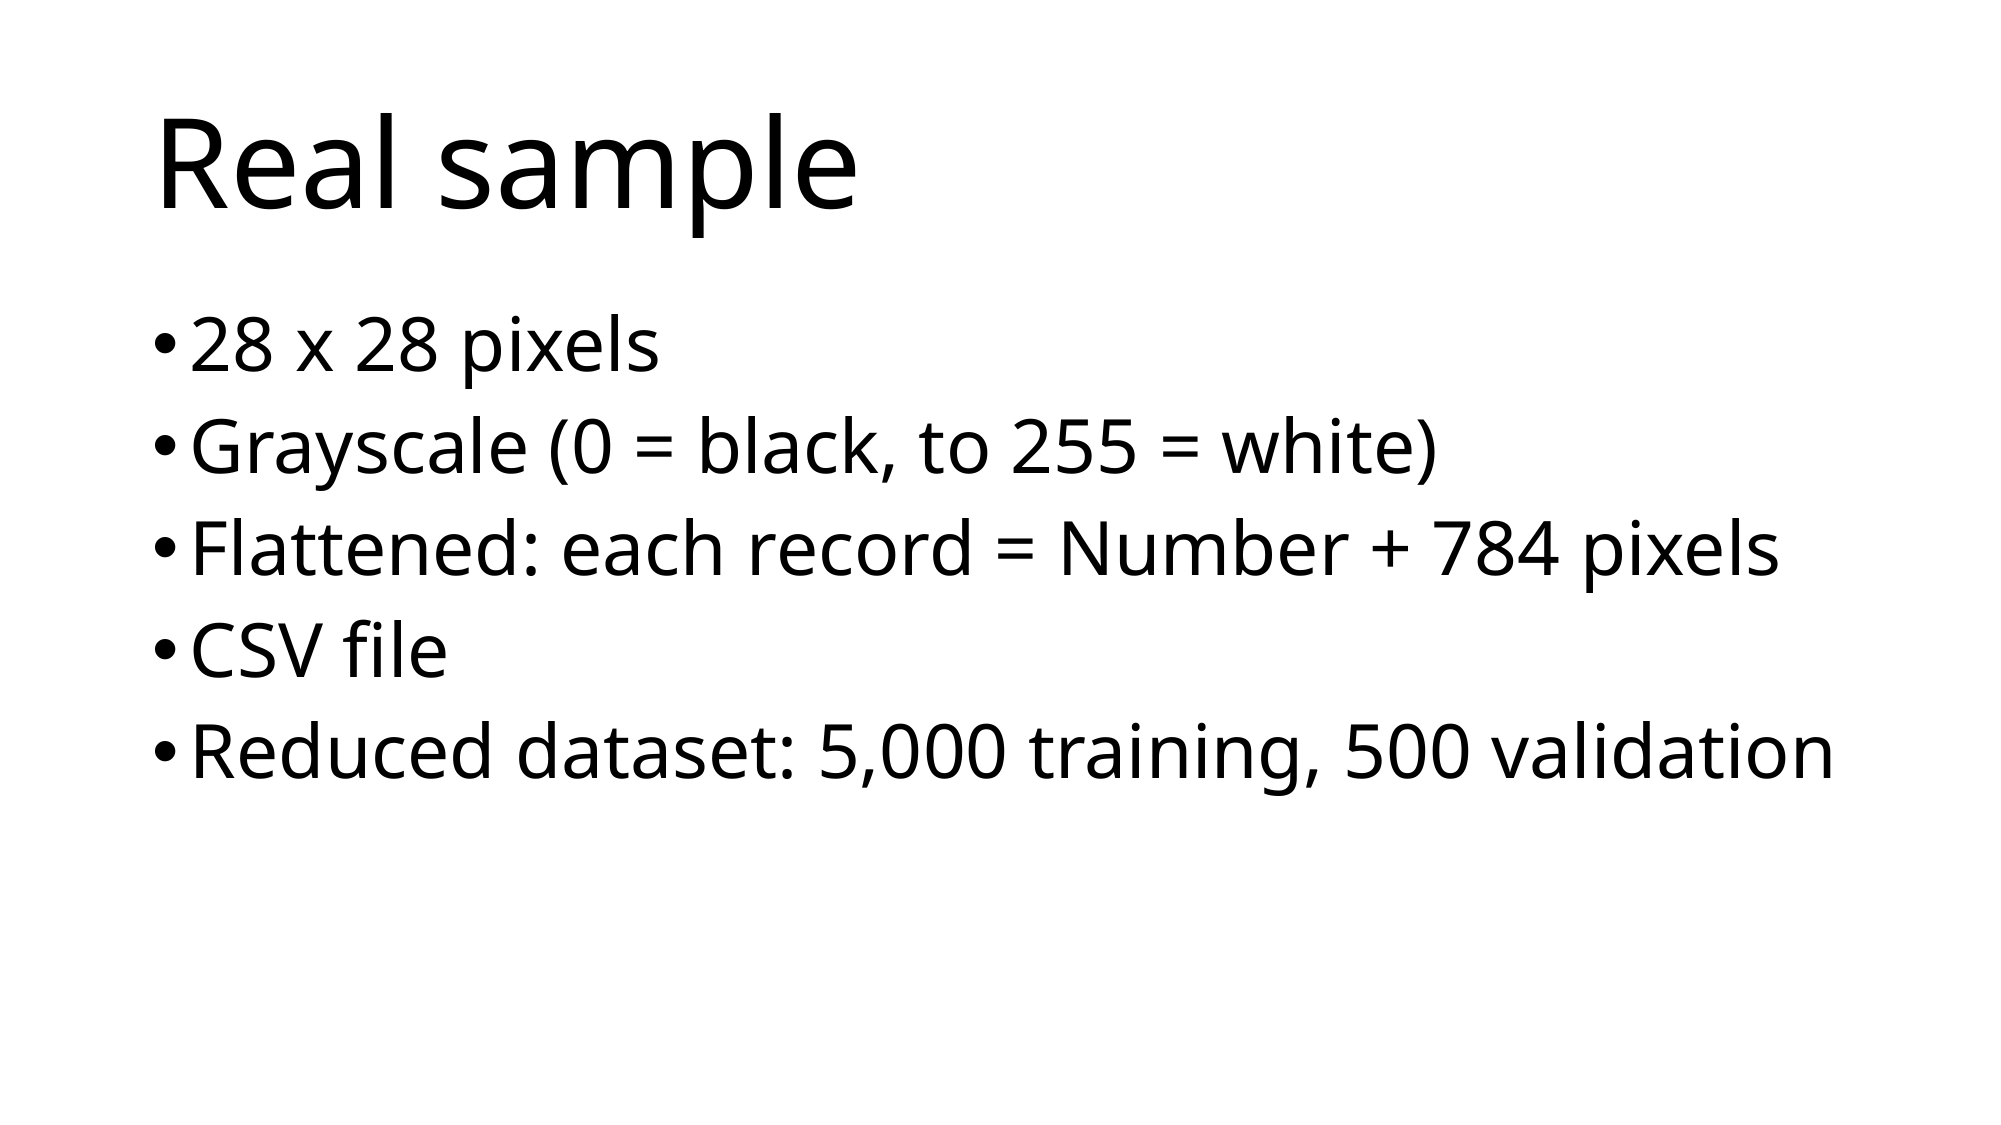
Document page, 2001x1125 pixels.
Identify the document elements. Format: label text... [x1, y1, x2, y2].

list 28 x 28 pixels Grayscale (0 = black, to 255 = white) Flattened: each record = Number + 784 pixels CSV file Reduced dataset: 5,000 training, 500 validation [137, 299, 1863, 1014]
title Real sample [137, 59, 1863, 278]
